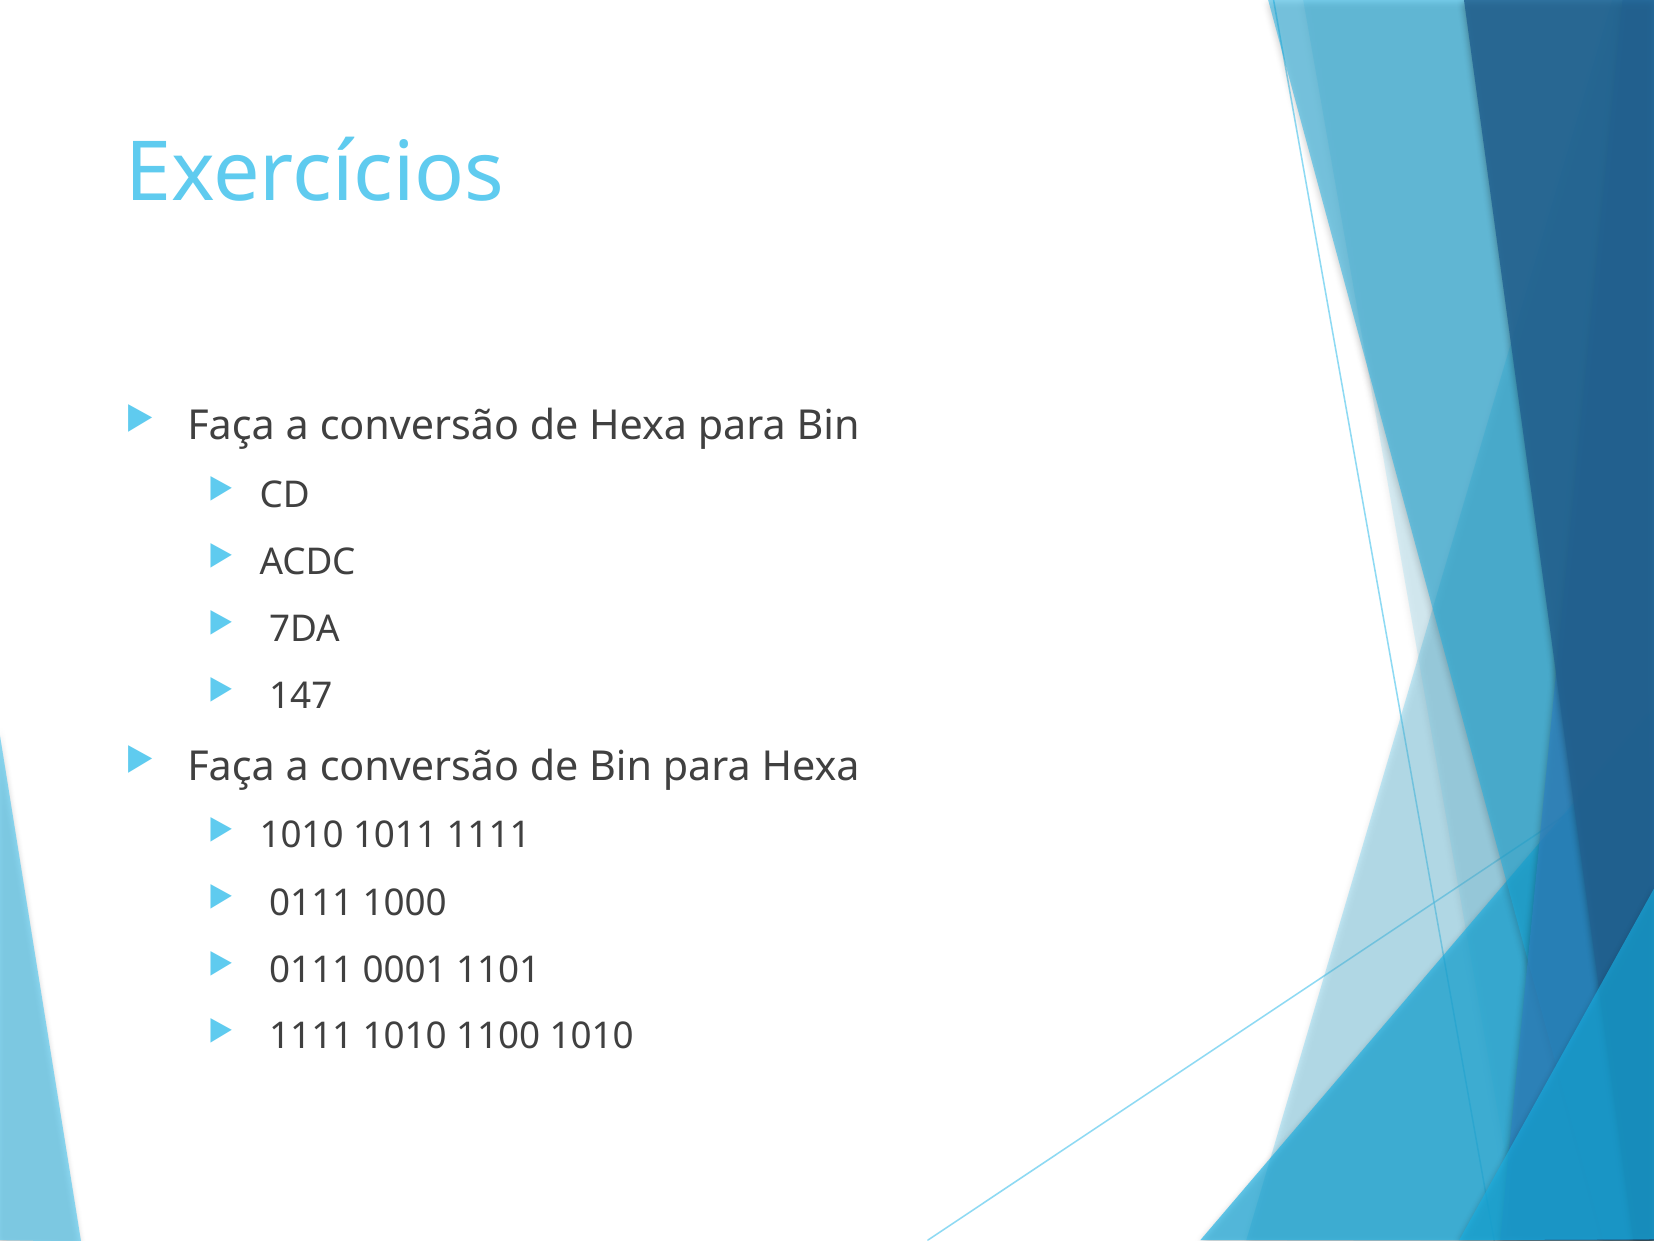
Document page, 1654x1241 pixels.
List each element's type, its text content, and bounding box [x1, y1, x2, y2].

title Exercícios [110, 110, 1259, 350]
list Faça a conversão de Hexa para Bin CD ACDC 7DA 147 Faça a conversão de Bin para Hexa 1010 1011 1111 0111 1000 0111 0001 1101 1111 1010 1100 1010 [110, 390, 1259, 1093]
